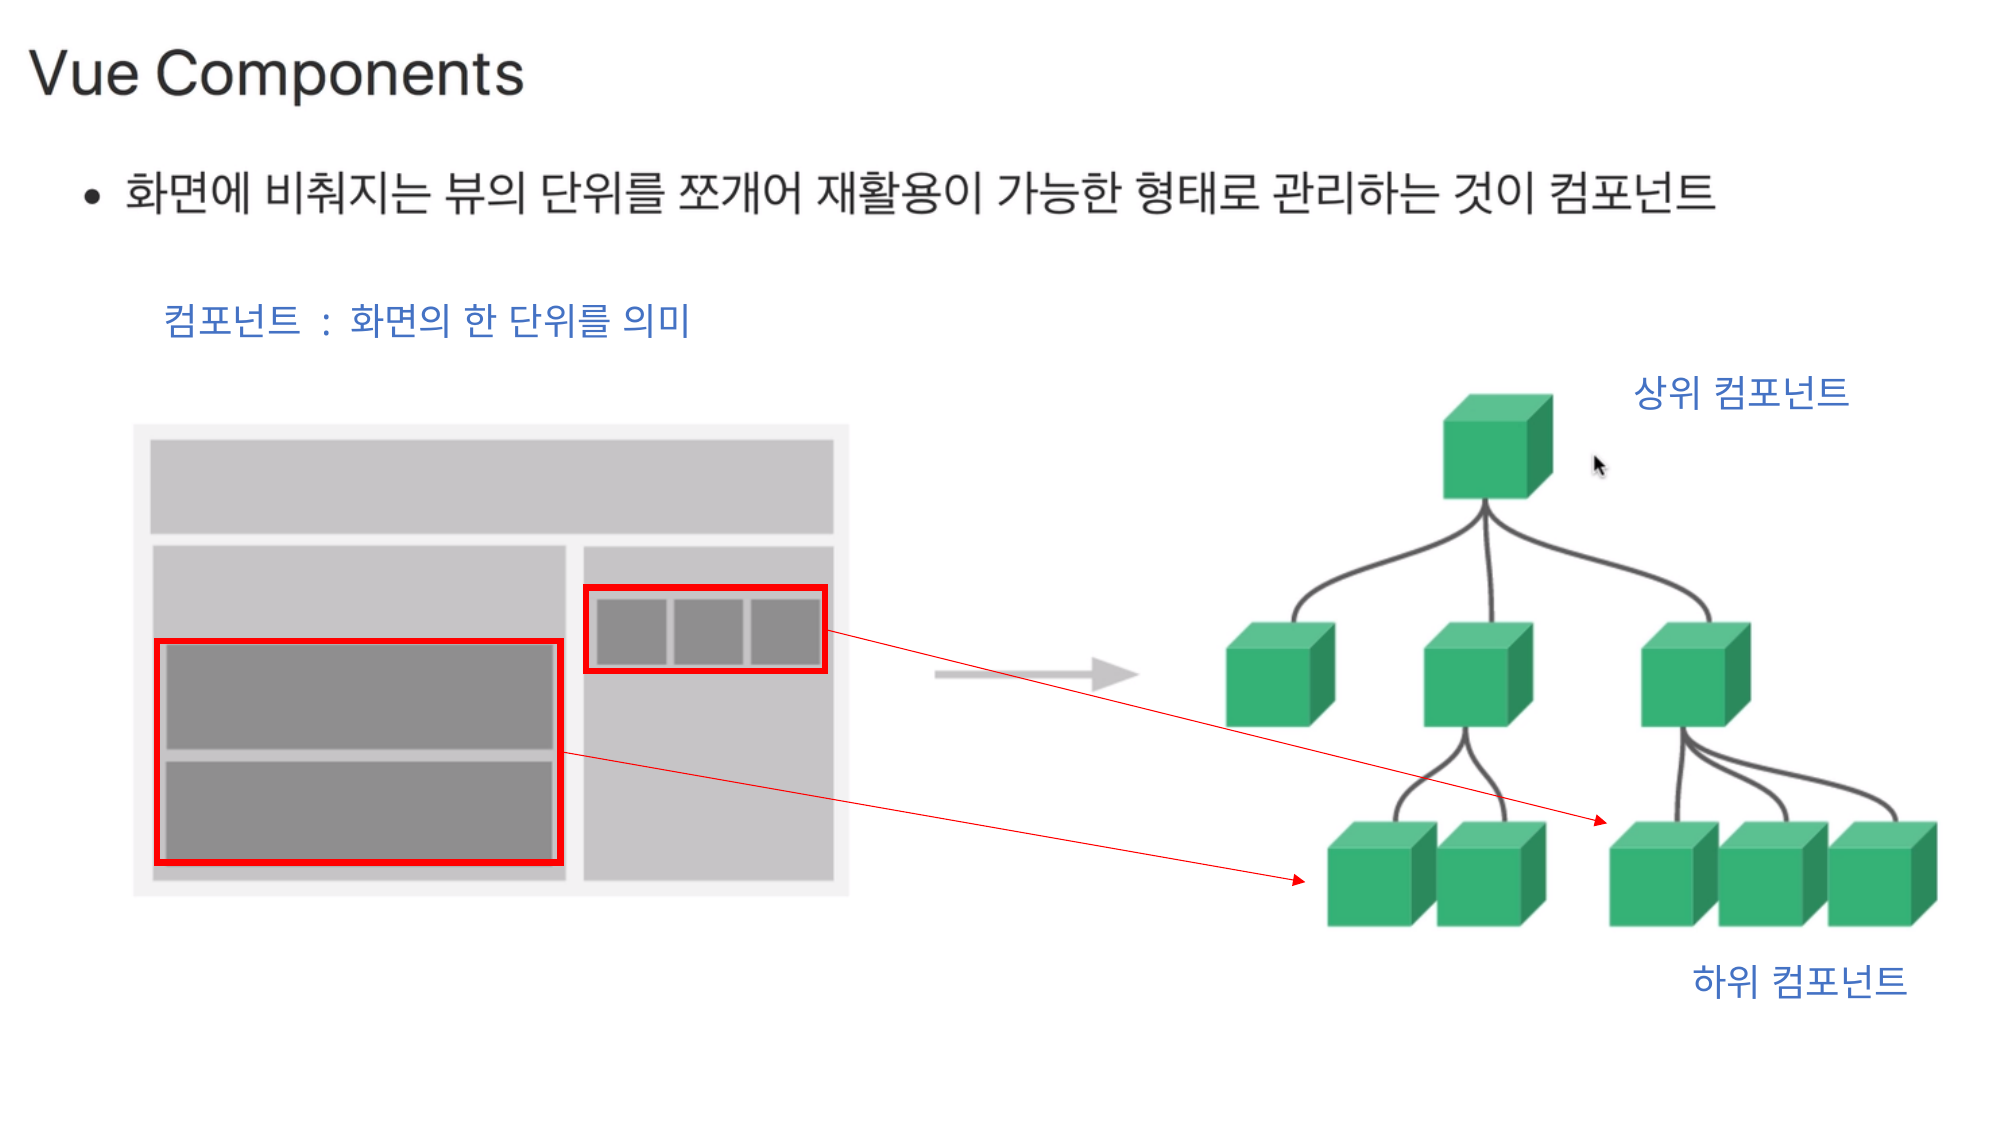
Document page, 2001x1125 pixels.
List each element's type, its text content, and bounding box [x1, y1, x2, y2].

picture [0, 0, 2000, 953]
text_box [560, 751, 1306, 883]
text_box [824, 629, 1608, 824]
text_box 하위 컴포넌트 [1677, 953, 1925, 1012]
